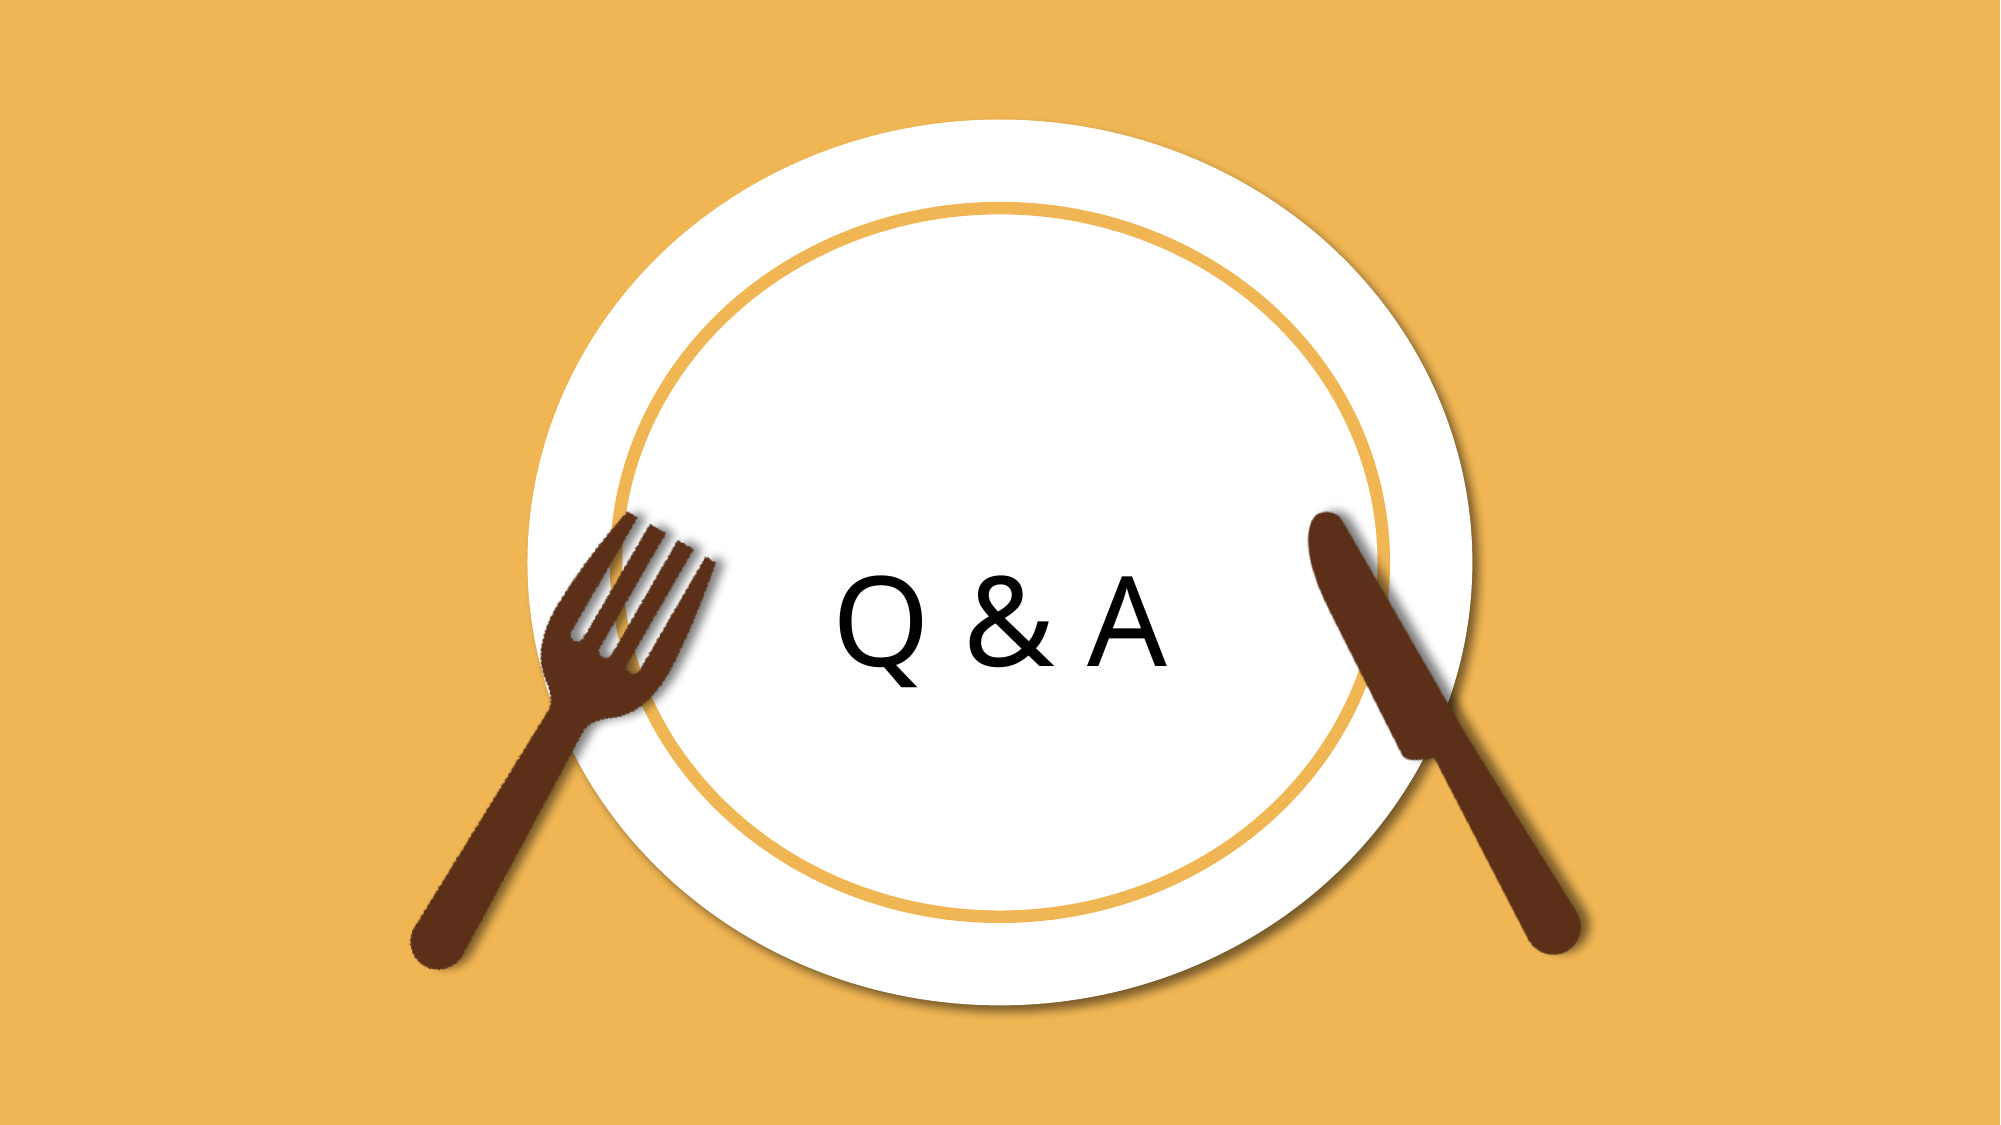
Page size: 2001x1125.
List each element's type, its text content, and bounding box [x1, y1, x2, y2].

picture [1173, 464, 1714, 1005]
picture [286, 462, 829, 1006]
text_box [530, 118, 1469, 506]
text_box [625, 207, 1373, 918]
text_box [779, 880, 1221, 1007]
text_box Q & A [818, 458, 1182, 699]
